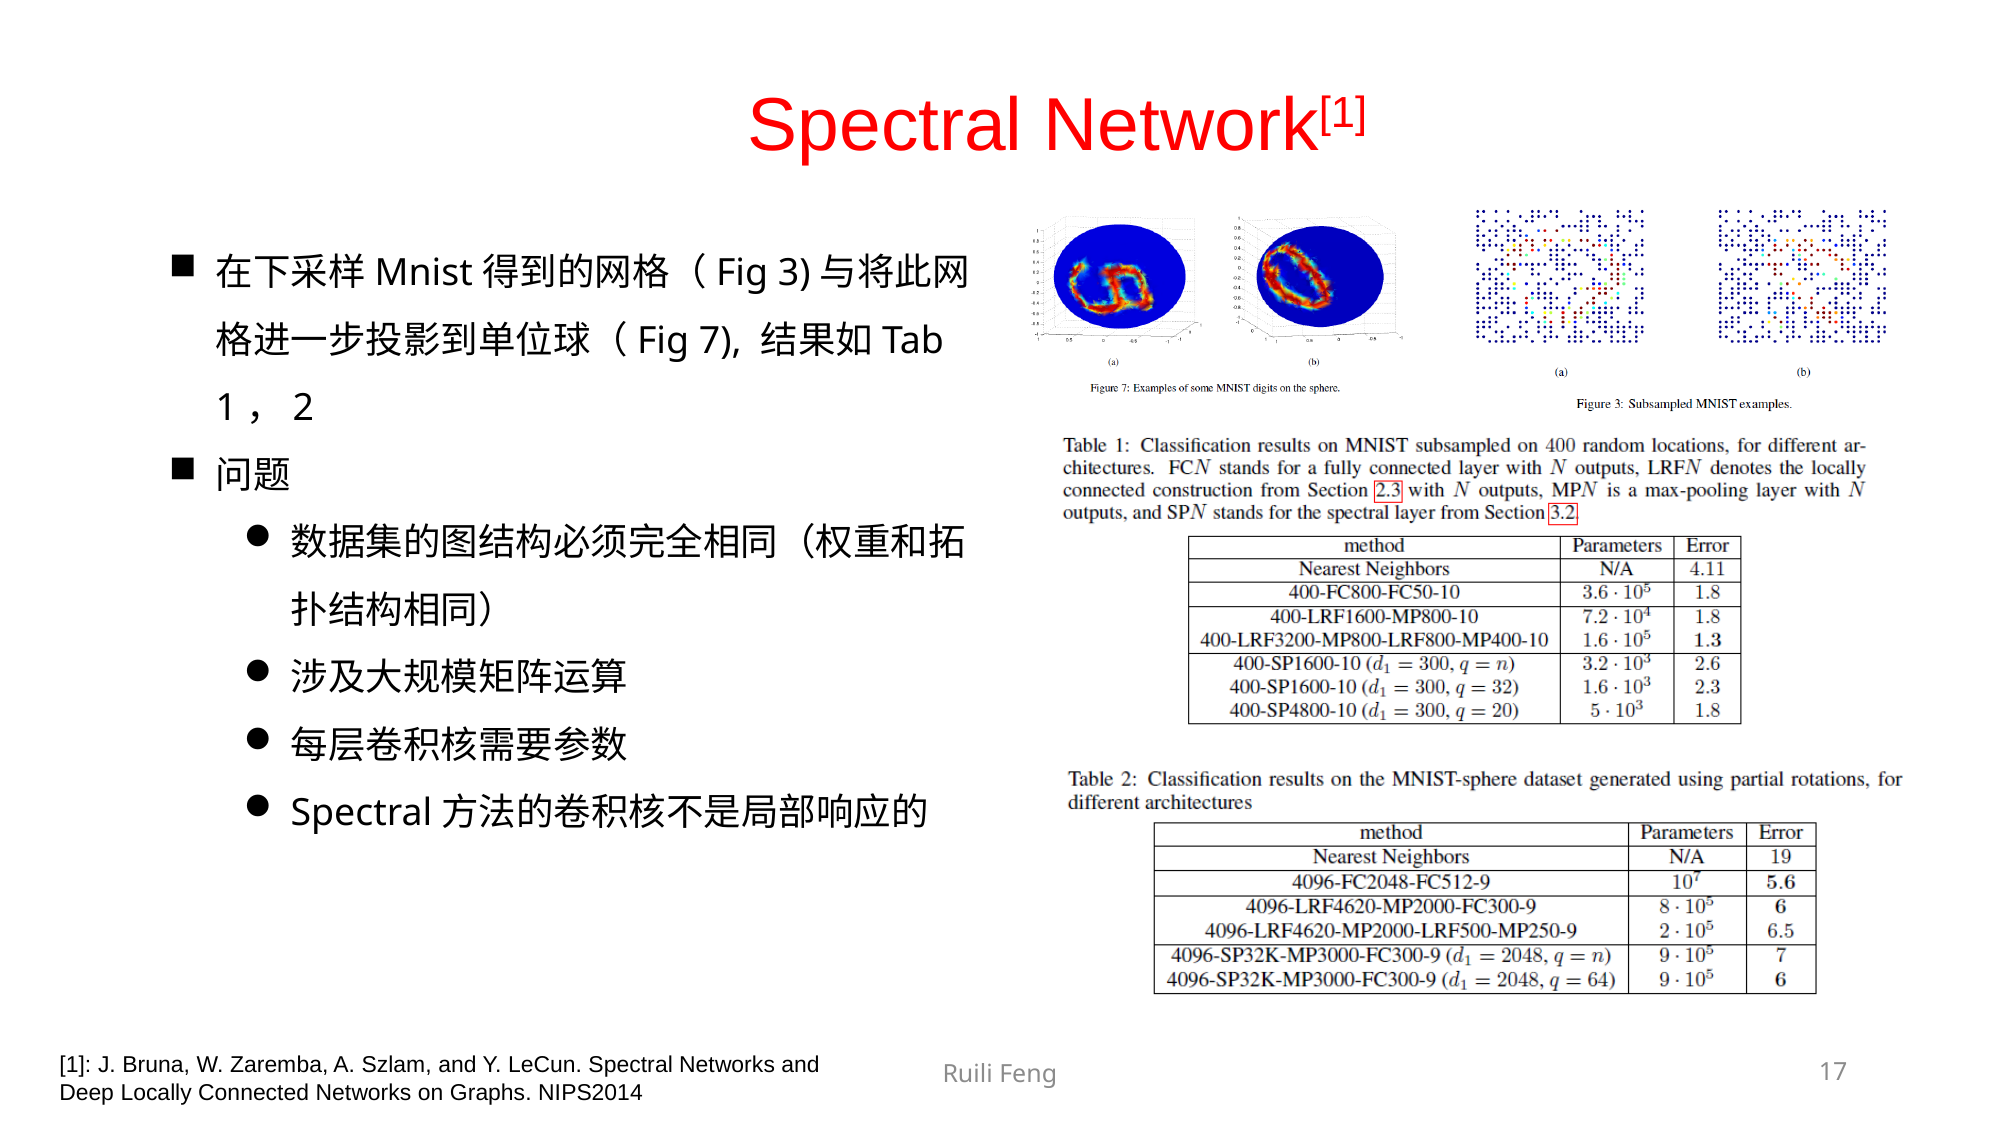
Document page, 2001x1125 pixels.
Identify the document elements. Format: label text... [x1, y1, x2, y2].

picture [1049, 183, 1918, 1023]
text_box Spectral Network[1] [252, 59, 1863, 193]
picture [999, 192, 1423, 398]
slide_number 17 [1412, 1042, 1863, 1103]
text_box [1]: J. Bruna, W. Zaremba, A. Szlam, and Y. LeCun. Spectral Networks and Deep Locally Connected Networks on Graphs. NIPS2014 [44, 1042, 862, 1113]
footer Ruili Feng [862, 1042, 1338, 1103]
